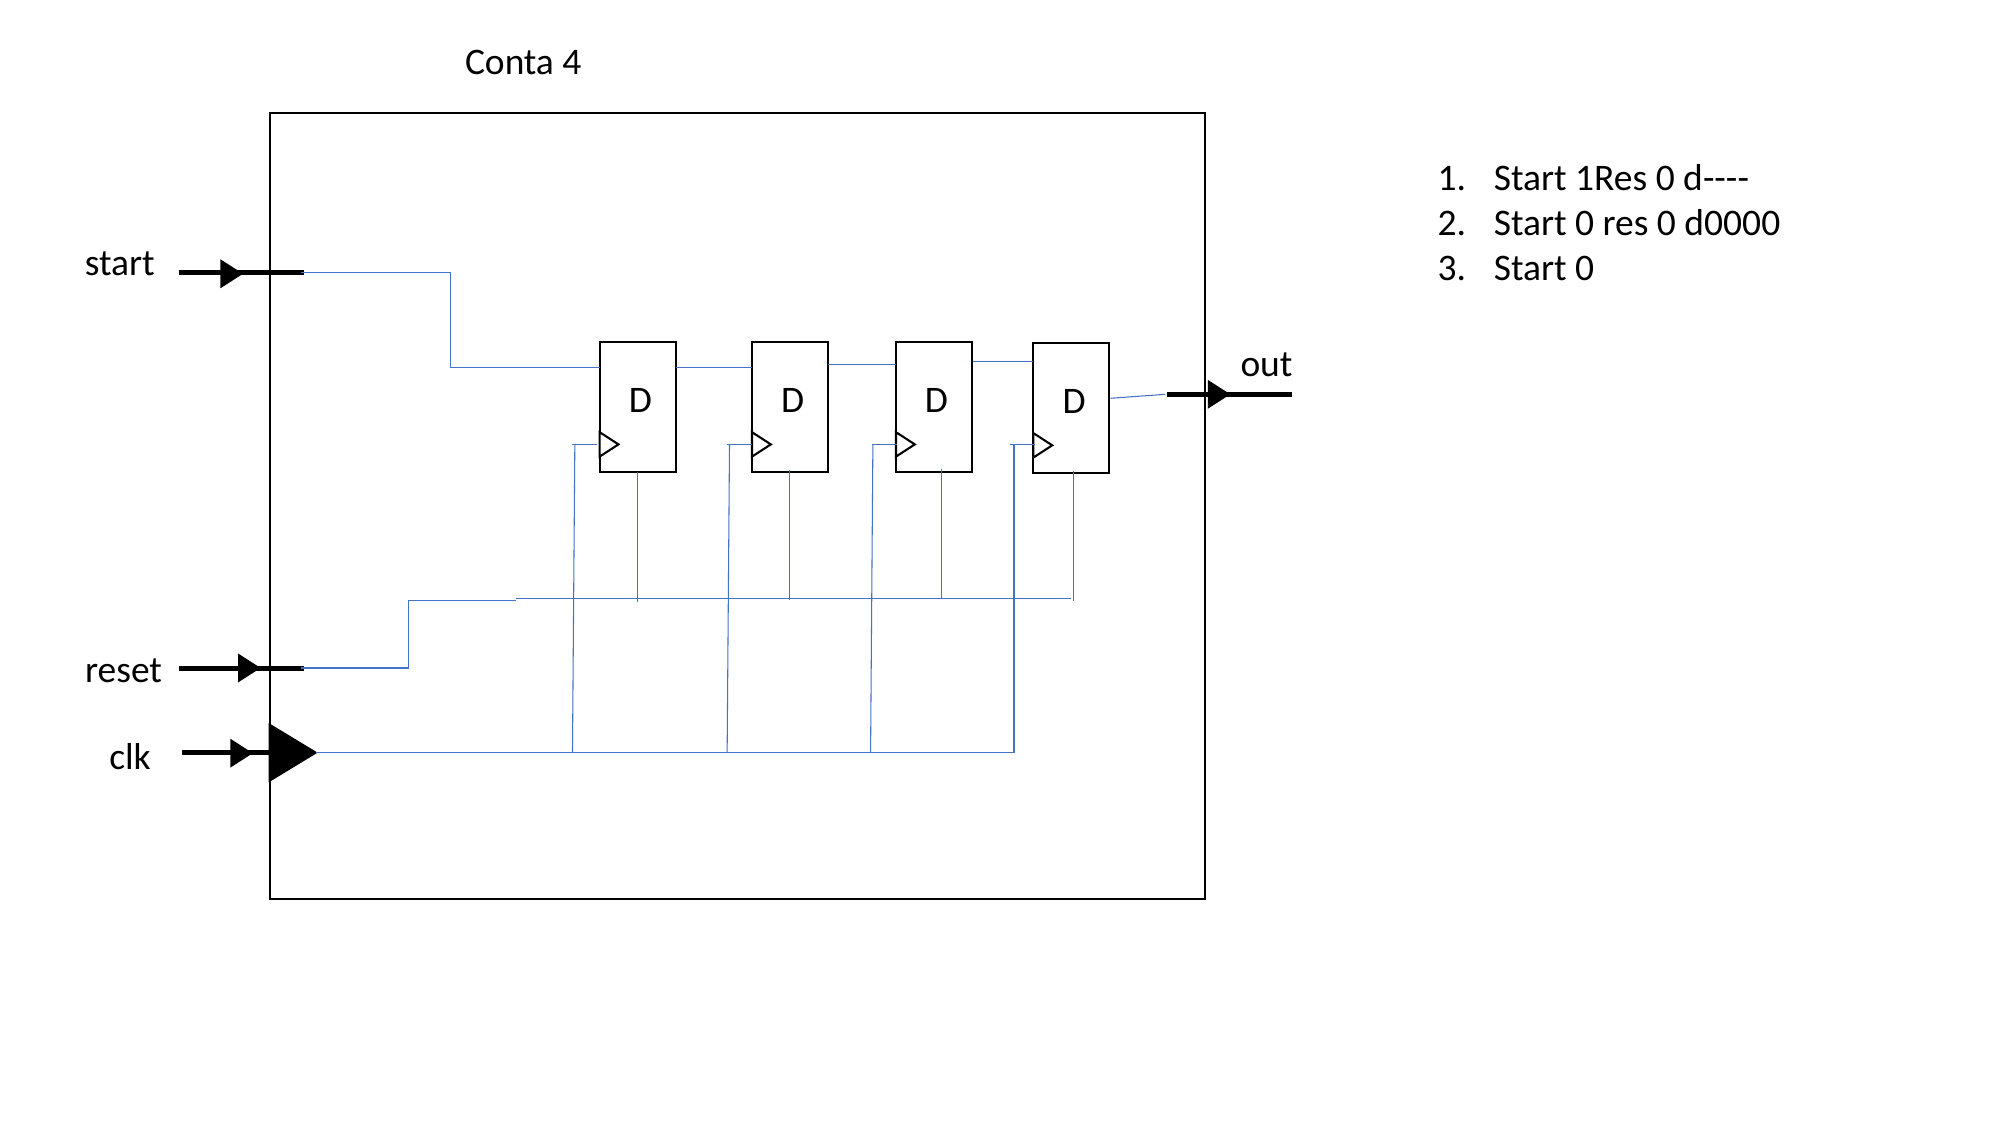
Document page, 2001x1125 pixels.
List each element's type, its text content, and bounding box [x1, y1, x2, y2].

text_box reset [70, 637, 182, 698]
text_box [269, 112, 1206, 900]
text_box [599, 341, 677, 473]
text_box [1207, 379, 1230, 394]
text_box start [70, 230, 182, 291]
text_box [230, 753, 253, 768]
text_box [238, 669, 260, 683]
text_box [230, 738, 251, 752]
text_box out [1225, 331, 1338, 392]
text_box Start 1Res 0 d---- Start 0 res 0 d0000 Start 0 [1422, 145, 1917, 296]
text_box [268, 723, 318, 783]
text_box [751, 341, 830, 473]
text_box clk [94, 724, 207, 830]
text_box Conta 4 [450, 29, 629, 90]
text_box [300, 272, 600, 368]
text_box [1033, 342, 1111, 474]
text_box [300, 600, 517, 668]
text_box [1207, 395, 1230, 409]
text_box [238, 653, 261, 668]
text_box [220, 273, 244, 289]
text_box [220, 259, 241, 272]
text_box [896, 341, 974, 473]
